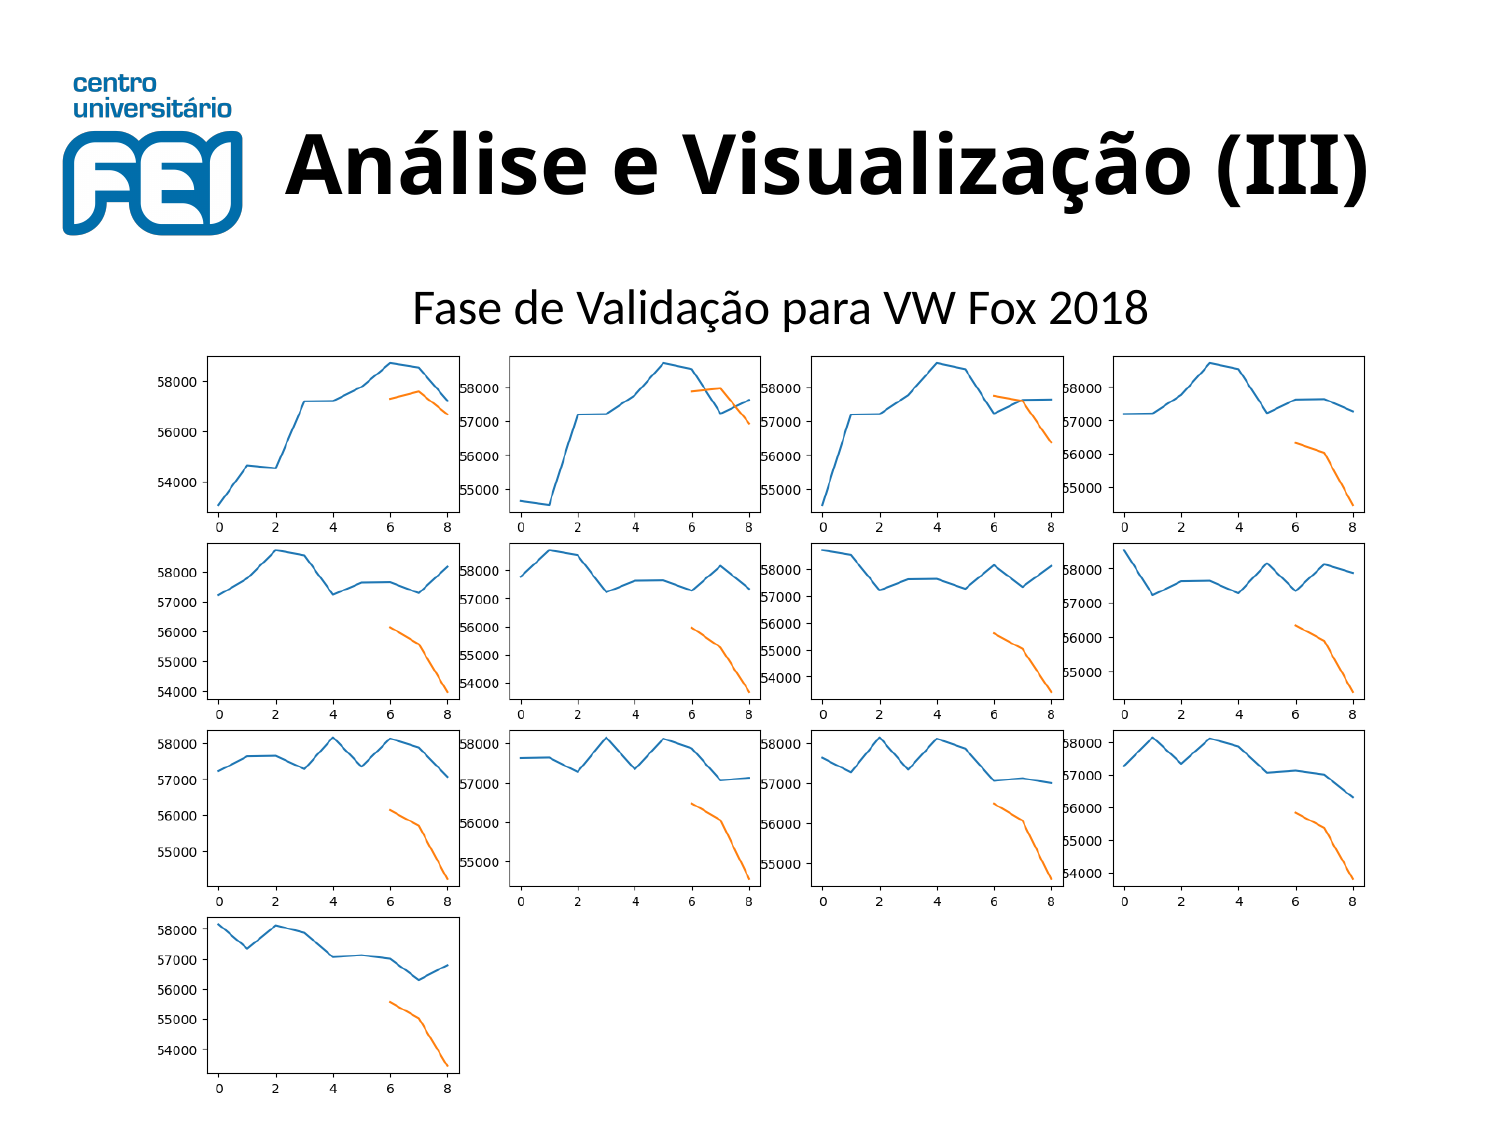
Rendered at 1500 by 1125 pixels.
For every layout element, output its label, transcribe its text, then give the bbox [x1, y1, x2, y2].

text_box Fase de Validação para VW Fox 2018 [391, 267, 1170, 343]
picture [147, 347, 1373, 1104]
picture [61, 73, 243, 237]
title Análise e Visualização (III) [259, 59, 1397, 275]
